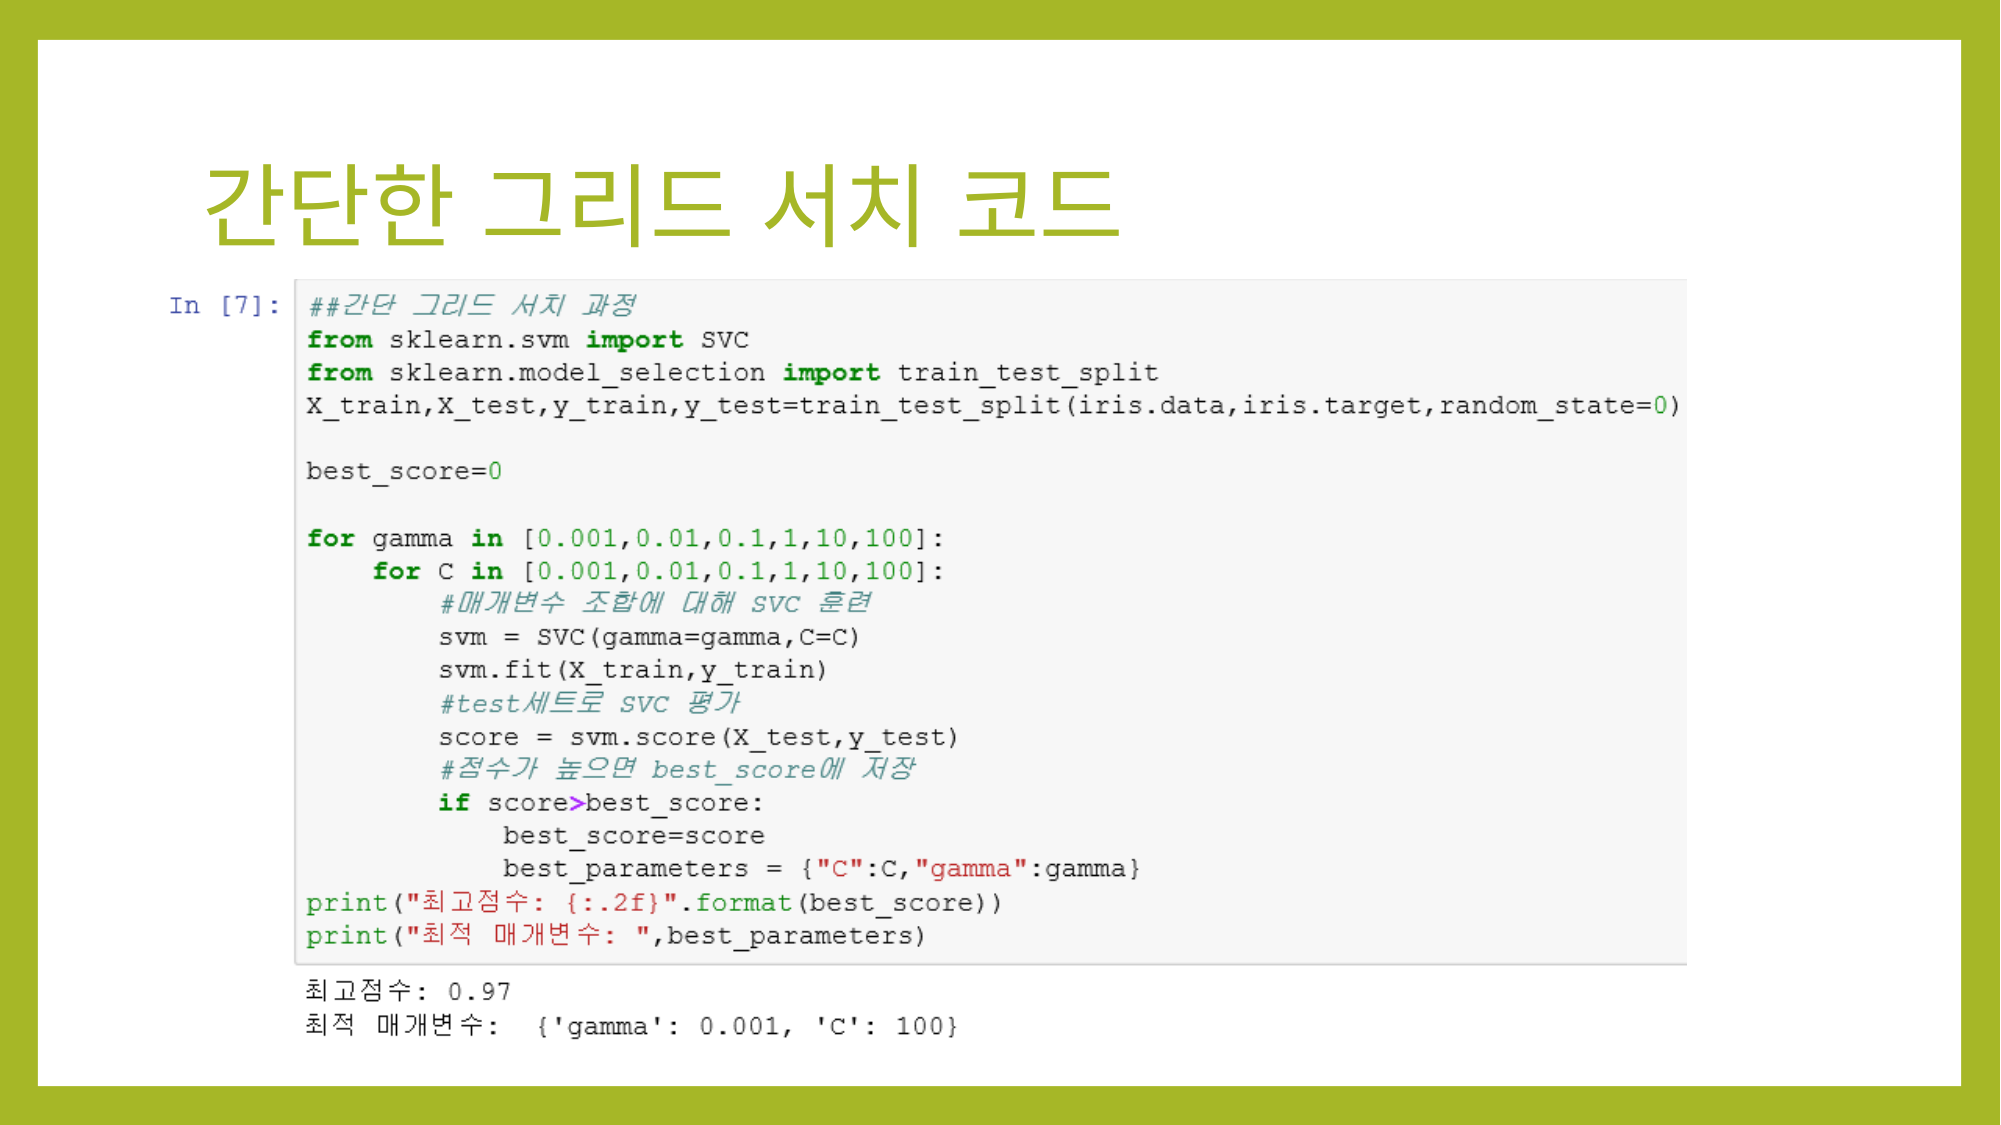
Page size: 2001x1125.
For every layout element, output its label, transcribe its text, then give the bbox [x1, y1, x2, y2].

picture [160, 279, 1688, 1059]
title 간단한 그리드 서치 코드 [187, 99, 1808, 323]
